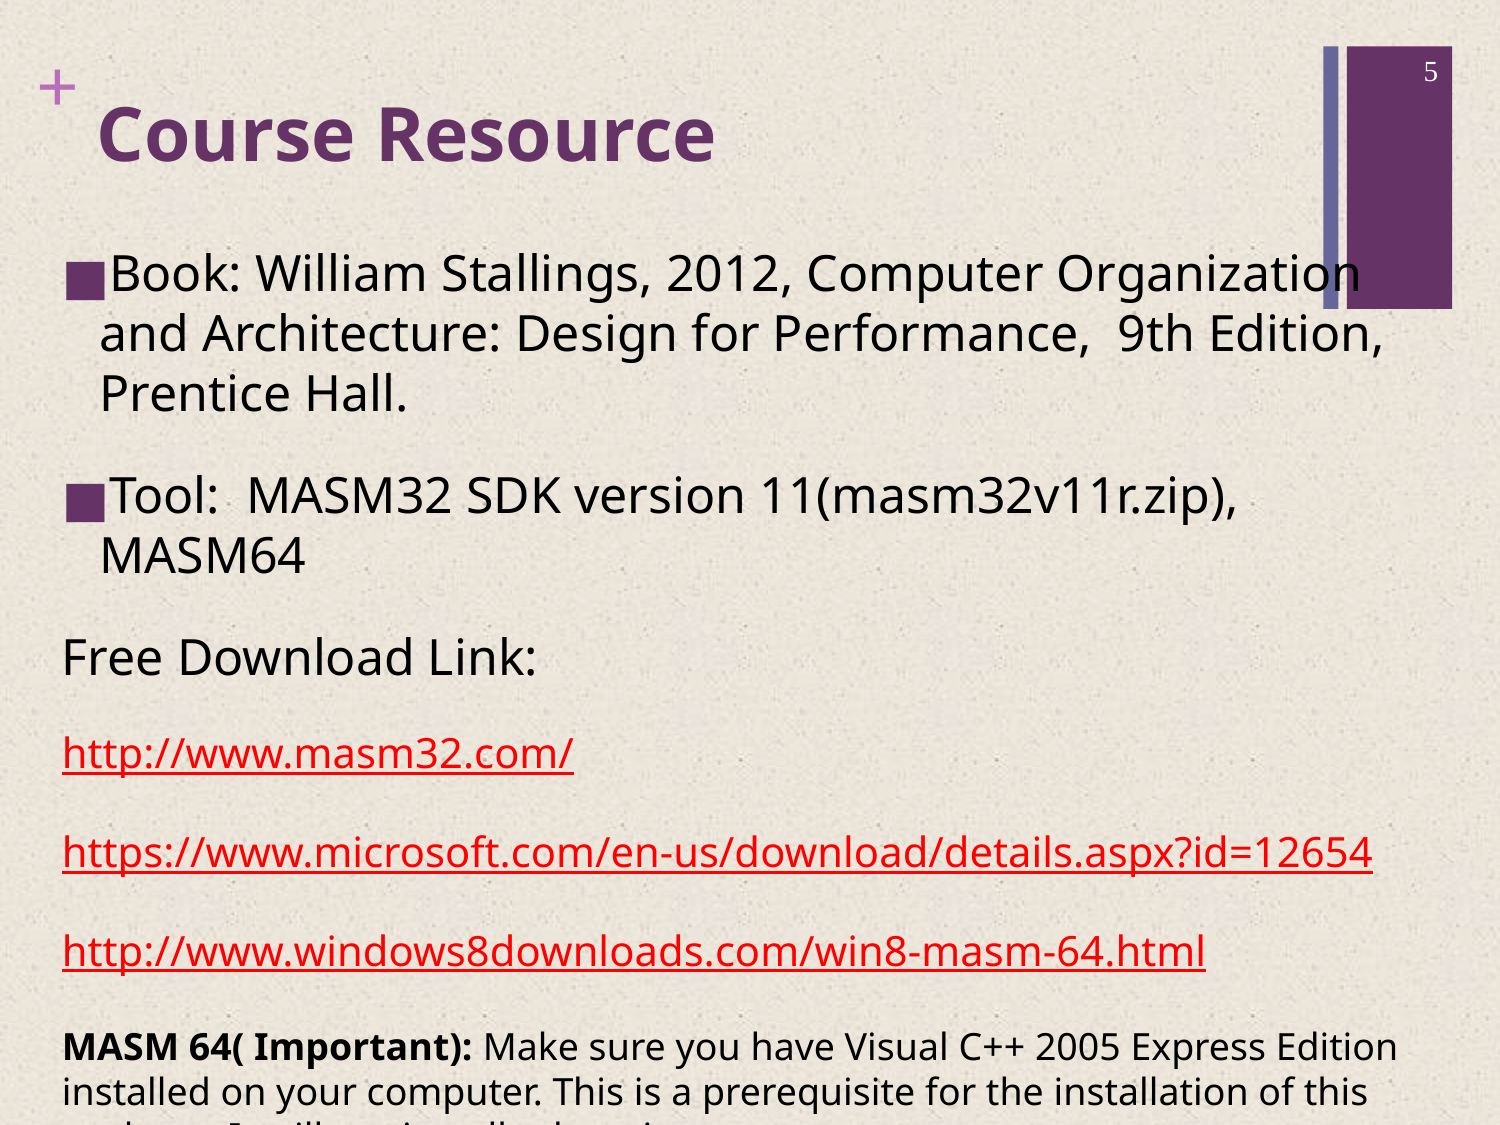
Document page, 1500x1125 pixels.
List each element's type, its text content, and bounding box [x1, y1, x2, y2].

title Course Resource [81, 79, 1322, 234]
slide_number 5 [1362, 39, 1454, 100]
list Book: William Stallings, 2012, Computer Organization and Architecture: Design for Performance, 9th Edition, Prentice Hall. Tool: MASM32 SDK version 11(masm32v11r.zip), MASM64 Free Download Link: http://www.masm32.com/ https://www.microsoft.com/en-us/download/details.aspx?id=12654 http://www.windows8downloads.com/win8-masm-64.html MASM 64( Important): Make sure you have Visual C++ 2005 Express Edition installed on your computer. This is a prerequisite for the installation of this package. It will not install otherwise. [46, 234, 1466, 1005]
